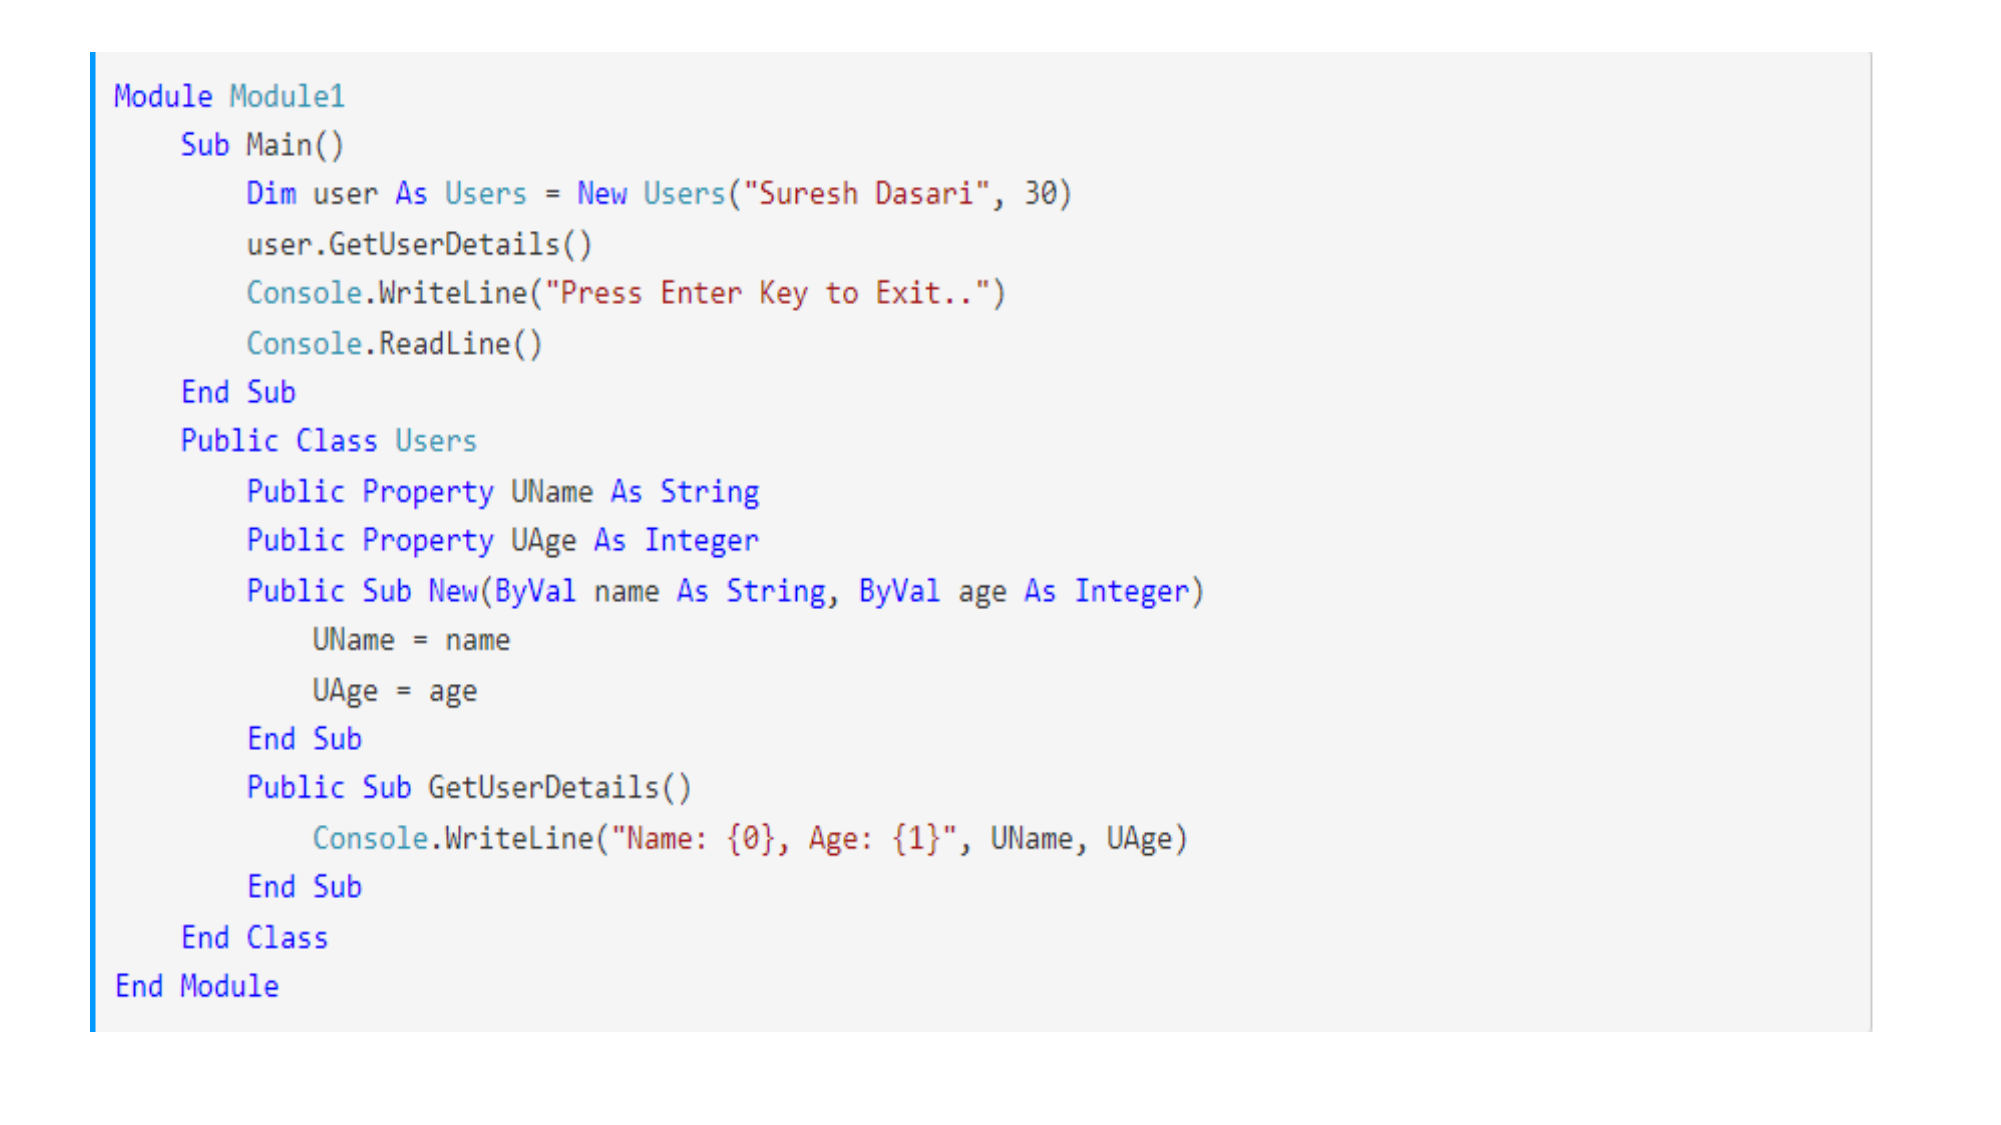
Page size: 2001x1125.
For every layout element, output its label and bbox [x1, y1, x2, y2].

list [90, 52, 1881, 1032]
